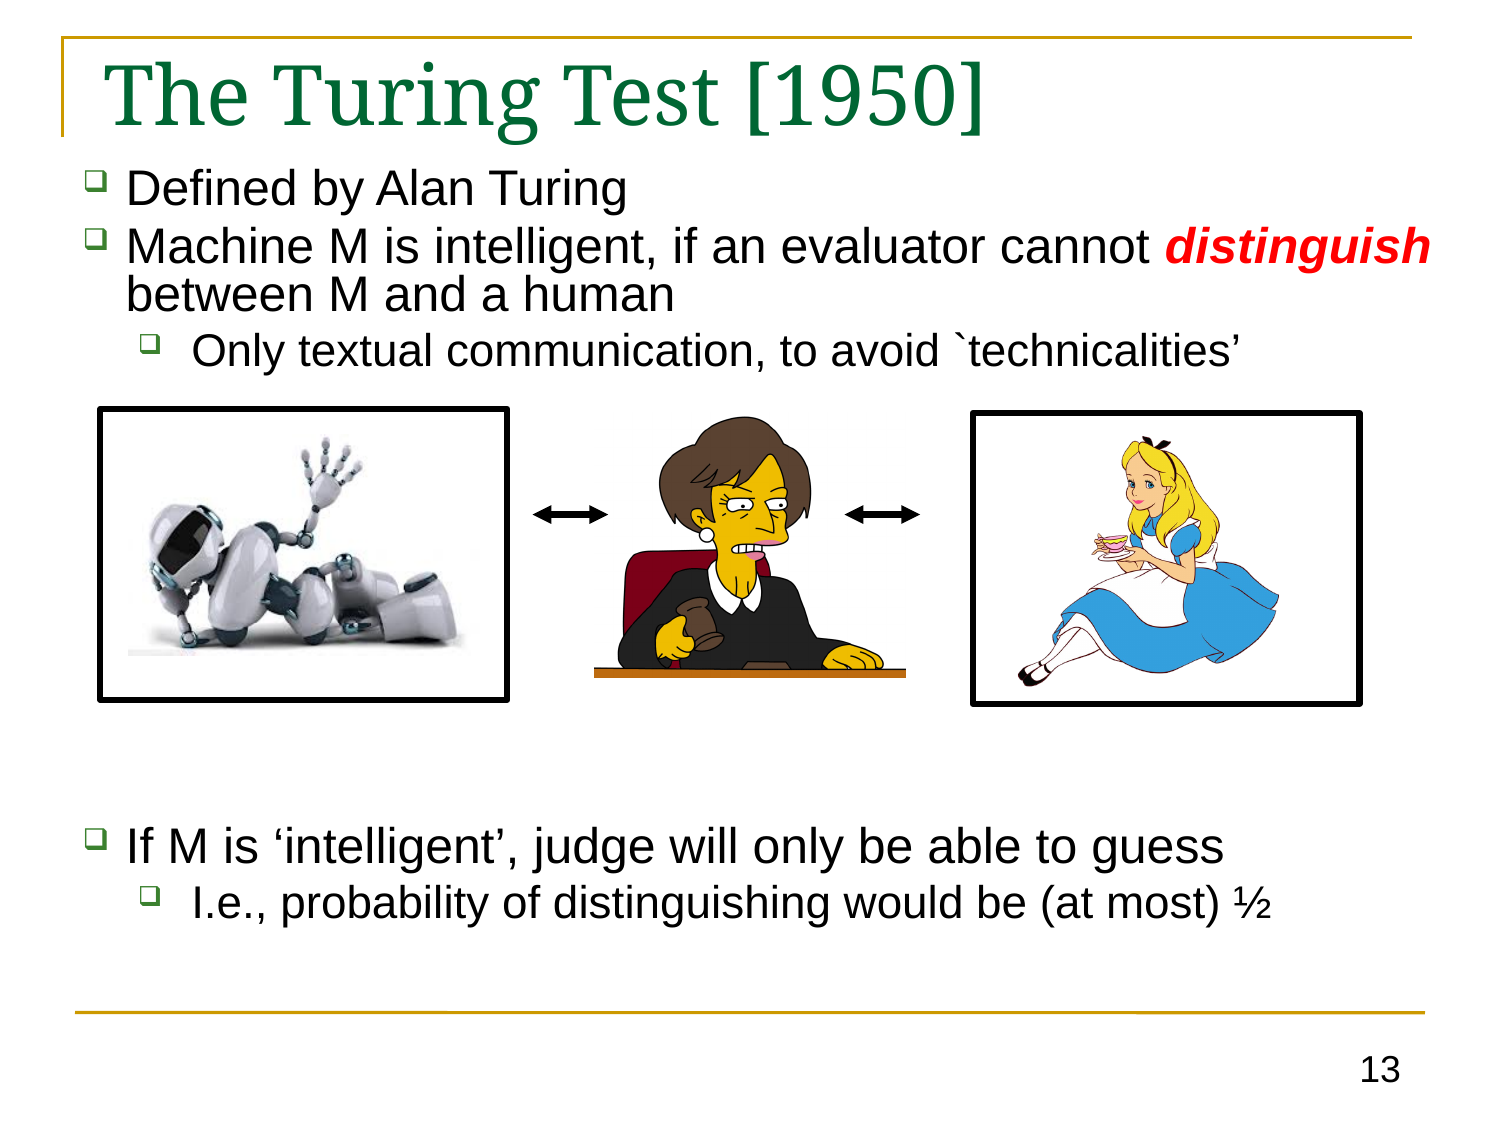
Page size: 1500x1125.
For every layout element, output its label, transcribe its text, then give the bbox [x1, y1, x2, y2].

picture [594, 411, 906, 679]
list Defined by Alan Turing Machine M is intelligent, if an evaluator cannot distinguish between M and a human Only textual communication, to avoid `technicalities’ If M is ‘intelligent’, judge will only be able to guess I.e., probability of distinguishing would be (at most) ½ [67, 159, 1471, 409]
picture [127, 434, 480, 656]
picture [1014, 433, 1283, 692]
title The Turing Test [1950] [88, 34, 1500, 163]
slide_number 13 [1344, 1023, 1424, 1098]
text_box [100, 409, 508, 700]
text_box [972, 413, 1360, 704]
